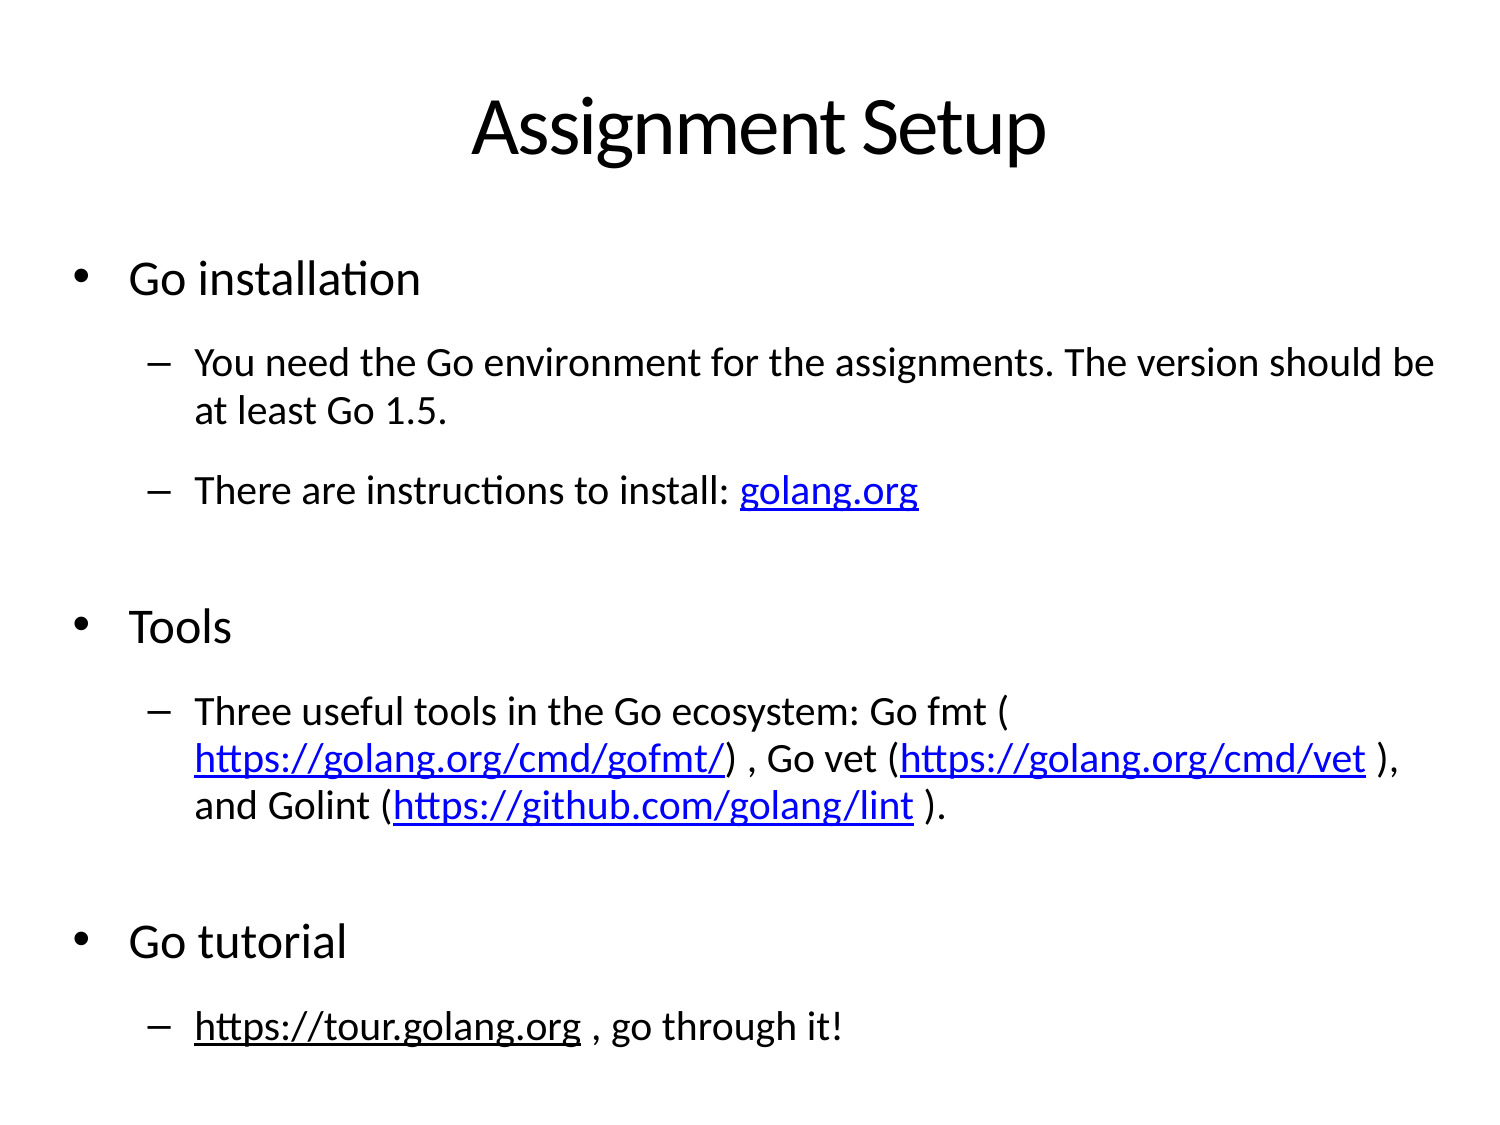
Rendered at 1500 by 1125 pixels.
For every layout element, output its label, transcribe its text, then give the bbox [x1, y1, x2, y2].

title Assignment Setup [57, 2, 1463, 178]
list Go installation You need the Go environment for the assignments. The version should be at least Go 1.5. There are instructions to install: golang.org Tools Three useful tools in the Go ecosystem: Go fmt (https://golang.org/cmd/gofmt/) , Go vet (https://golang.org/cmd/vet ), and Golint (https://github.com/golang/lint ). Go tutorial https://tour.golang.org , go through it! [57, 237, 1463, 1125]
